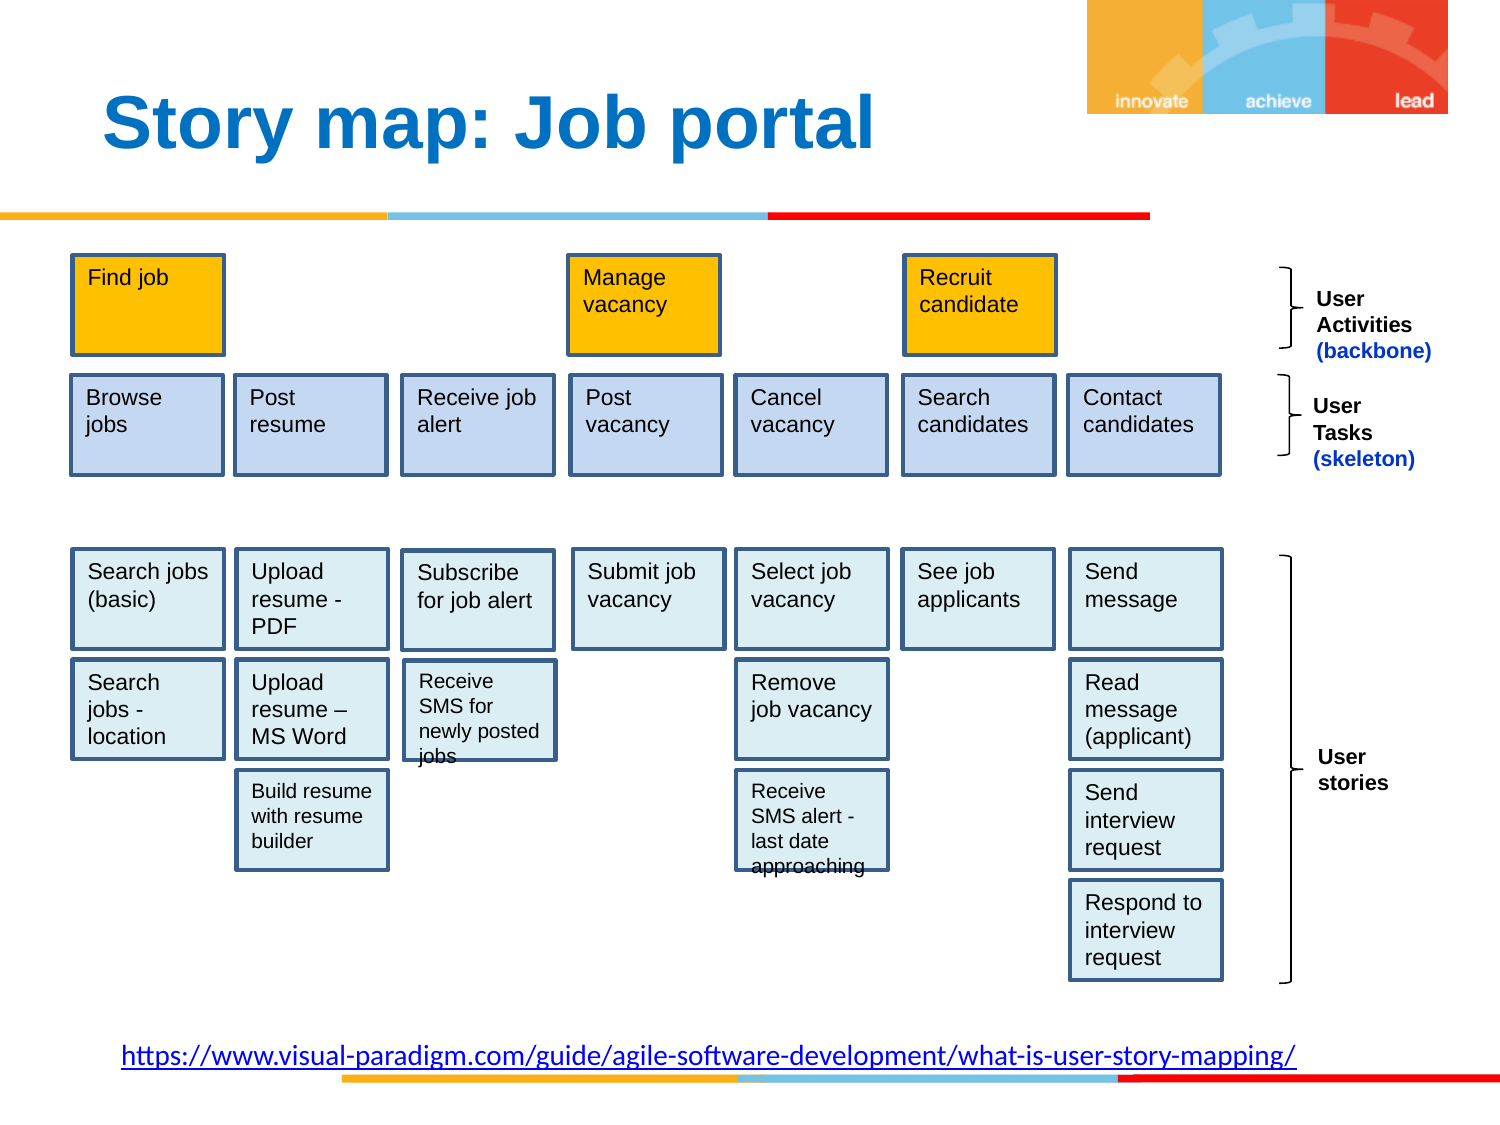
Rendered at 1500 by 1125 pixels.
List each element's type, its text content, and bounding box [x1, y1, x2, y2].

text_box Build resume with resume builder [236, 770, 389, 871]
text_box Receive SMS for newly posted jobs [403, 660, 556, 761]
text_box Post vacancy [570, 375, 723, 475]
text_box User Activities (backbone) [1301, 277, 1450, 371]
text_box Send interview request [1069, 770, 1222, 871]
text_box Respond to interview request [1069, 880, 1222, 981]
text_box User Tasks (skeleton) [1298, 384, 1433, 479]
text_box Search jobs - location [72, 659, 225, 760]
text_box Search jobs (basic) [72, 549, 225, 650]
text_box Find job [72, 255, 225, 355]
text_box Cancel vacancy [735, 375, 888, 475]
text_box Read message (applicant) [1069, 659, 1222, 760]
text_box Send message [1069, 549, 1222, 650]
text_box Receive job alert [402, 375, 554, 475]
text_box Select job vacancy [736, 549, 888, 650]
text_box User stories [1302, 735, 1406, 803]
text_box Remove job vacancy [736, 659, 888, 760]
list Story map: Job portal [50, 24, 1088, 213]
text_box See job applicants [902, 549, 1055, 650]
picture [1087, 0, 1448, 114]
text_box https://www.visual-paradigm.com/guide/agile-software-development/what-is-user-story-mapping/ [105, 1024, 1400, 1080]
text_box Upload resume – MS Word [236, 659, 389, 760]
text_box [1279, 555, 1303, 984]
text_box Contact candidates [1068, 375, 1220, 475]
text_box Browse jobs [70, 375, 223, 475]
text_box Subscribe for job alert [402, 550, 555, 651]
text_box Search candidates [902, 375, 1055, 475]
text_box Submit job vacancy [572, 549, 725, 650]
text_box Manage vacancy [568, 255, 720, 355]
text_box Receive SMS alert - last date approaching [736, 770, 888, 871]
text_box [1279, 267, 1303, 349]
text_box Post resume [234, 375, 387, 475]
text_box Upload resume - PDF [236, 549, 389, 650]
text_box Recruit candidate [904, 255, 1057, 355]
text_box [1277, 374, 1302, 456]
